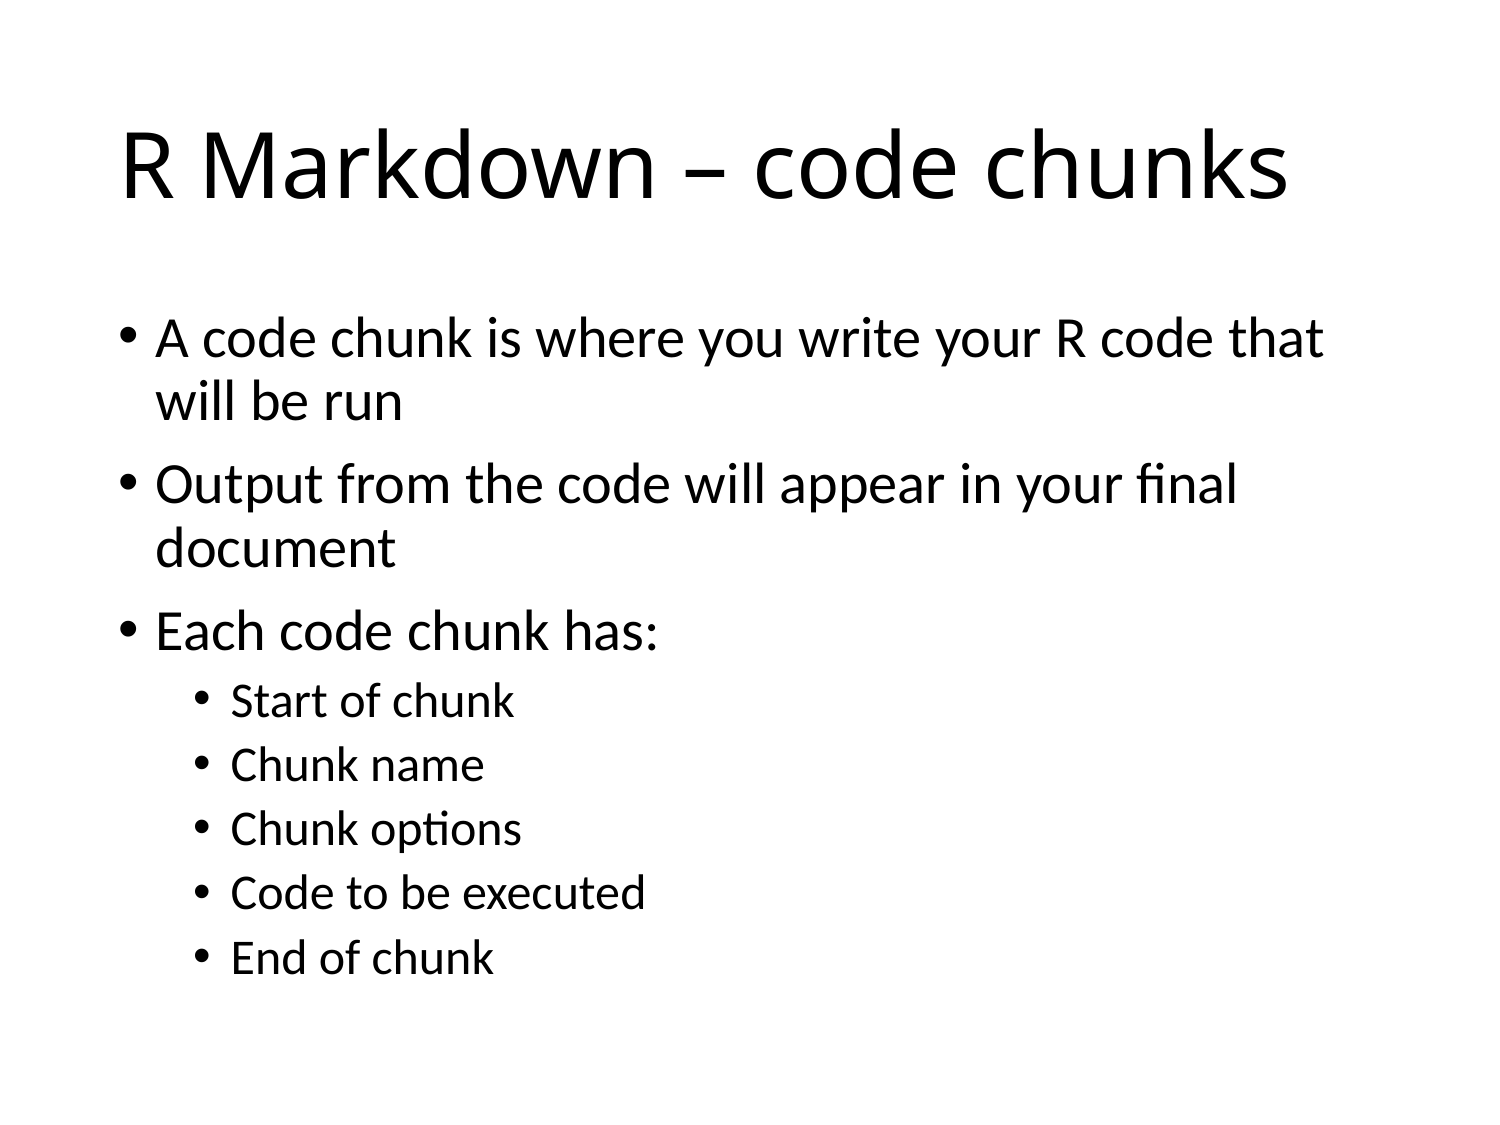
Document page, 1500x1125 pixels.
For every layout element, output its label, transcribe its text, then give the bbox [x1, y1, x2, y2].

title R Markdown – code chunks [103, 59, 1397, 278]
list A code chunk is where you write your R code that will be run Output from the code will appear in your final document Each code chunk has: Start of chunk Chunk name Chunk options Code to be executed End of chunk [103, 299, 1397, 1014]
